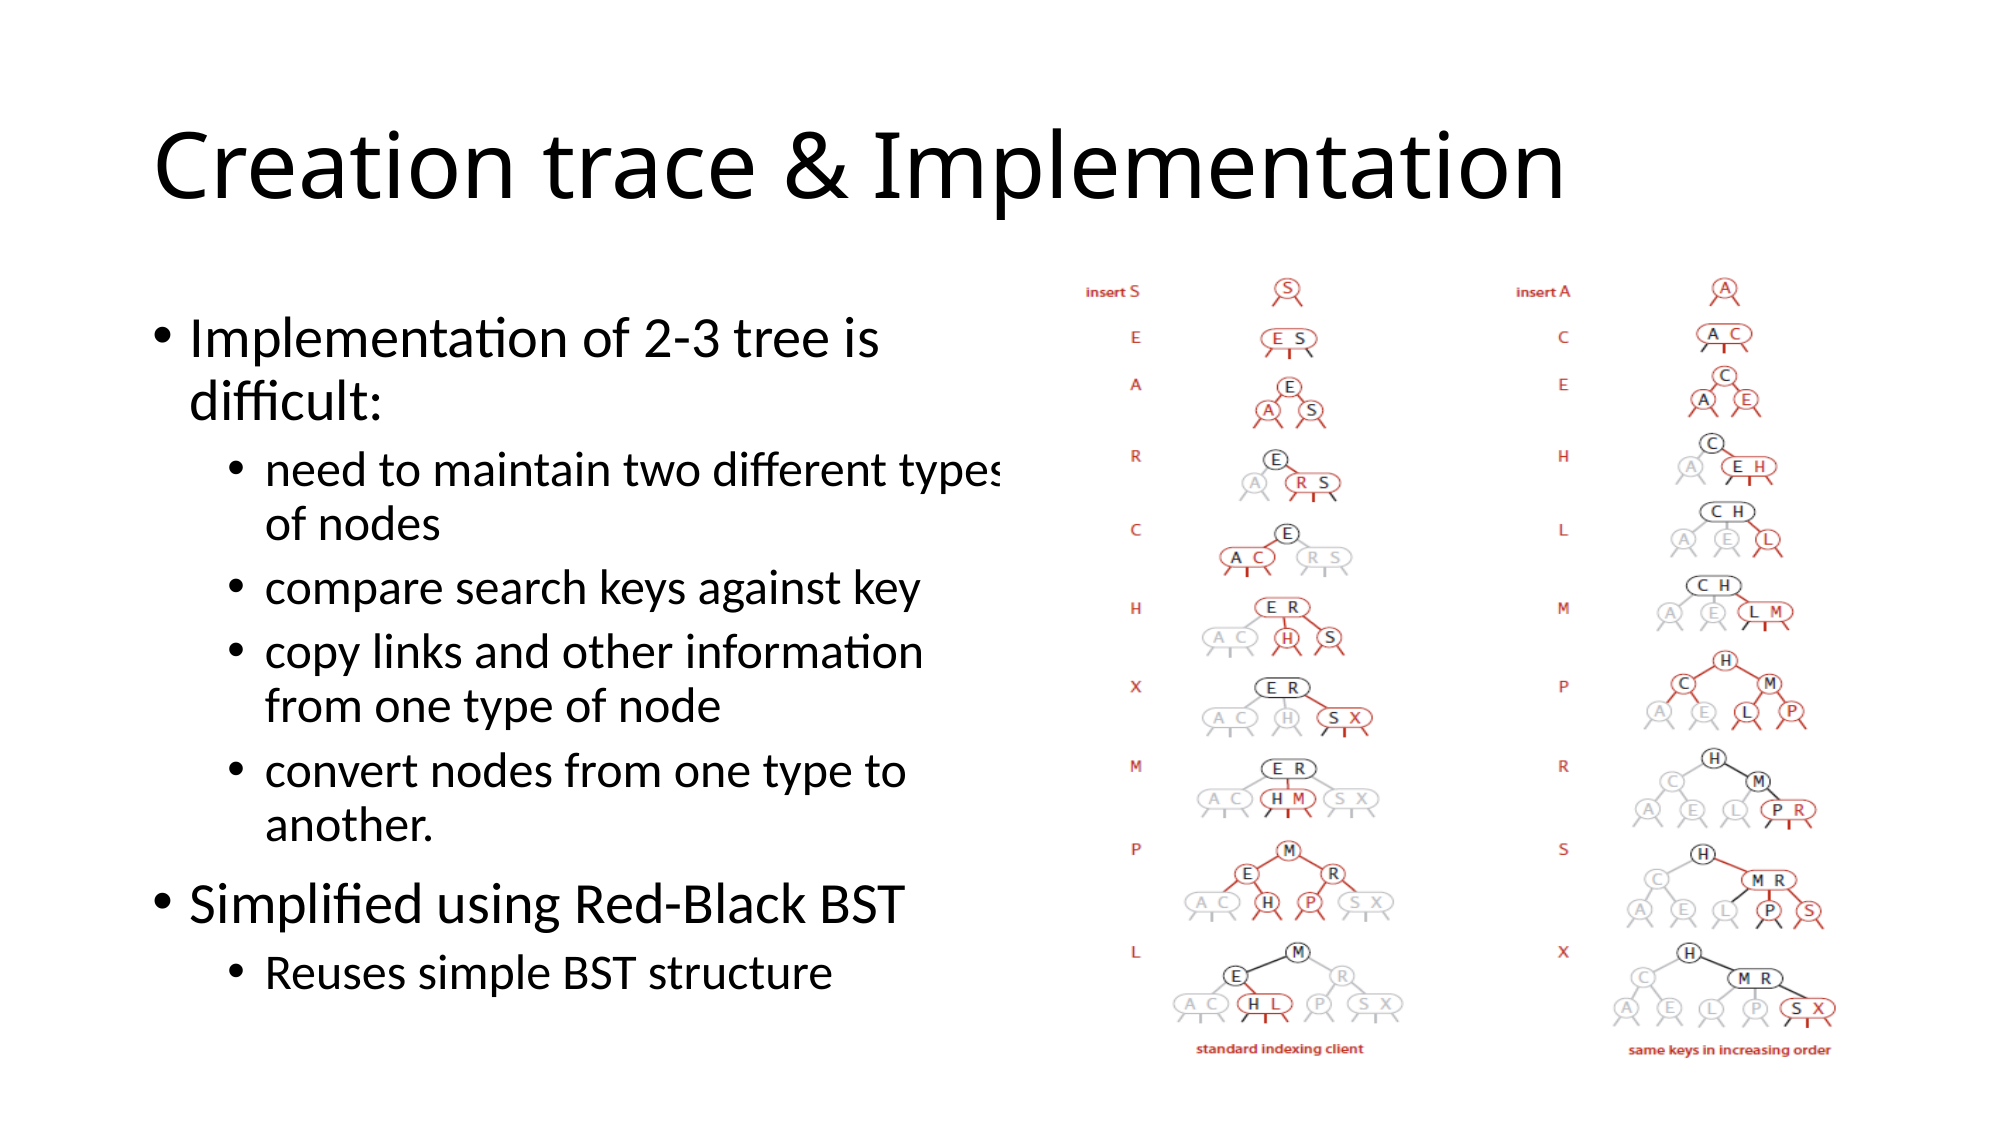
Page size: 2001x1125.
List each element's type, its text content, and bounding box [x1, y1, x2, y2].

title Creation trace & Implementation [137, 59, 1863, 278]
picture [999, 245, 1880, 1087]
list Implementation of 2-3 tree is difficult: need to maintain two different types of nodes compare search keys against key copy links and other information from one type of node convert nodes from one type to another. Simplified using Red-Black BST Reuses simple BST structure [137, 299, 999, 1014]
